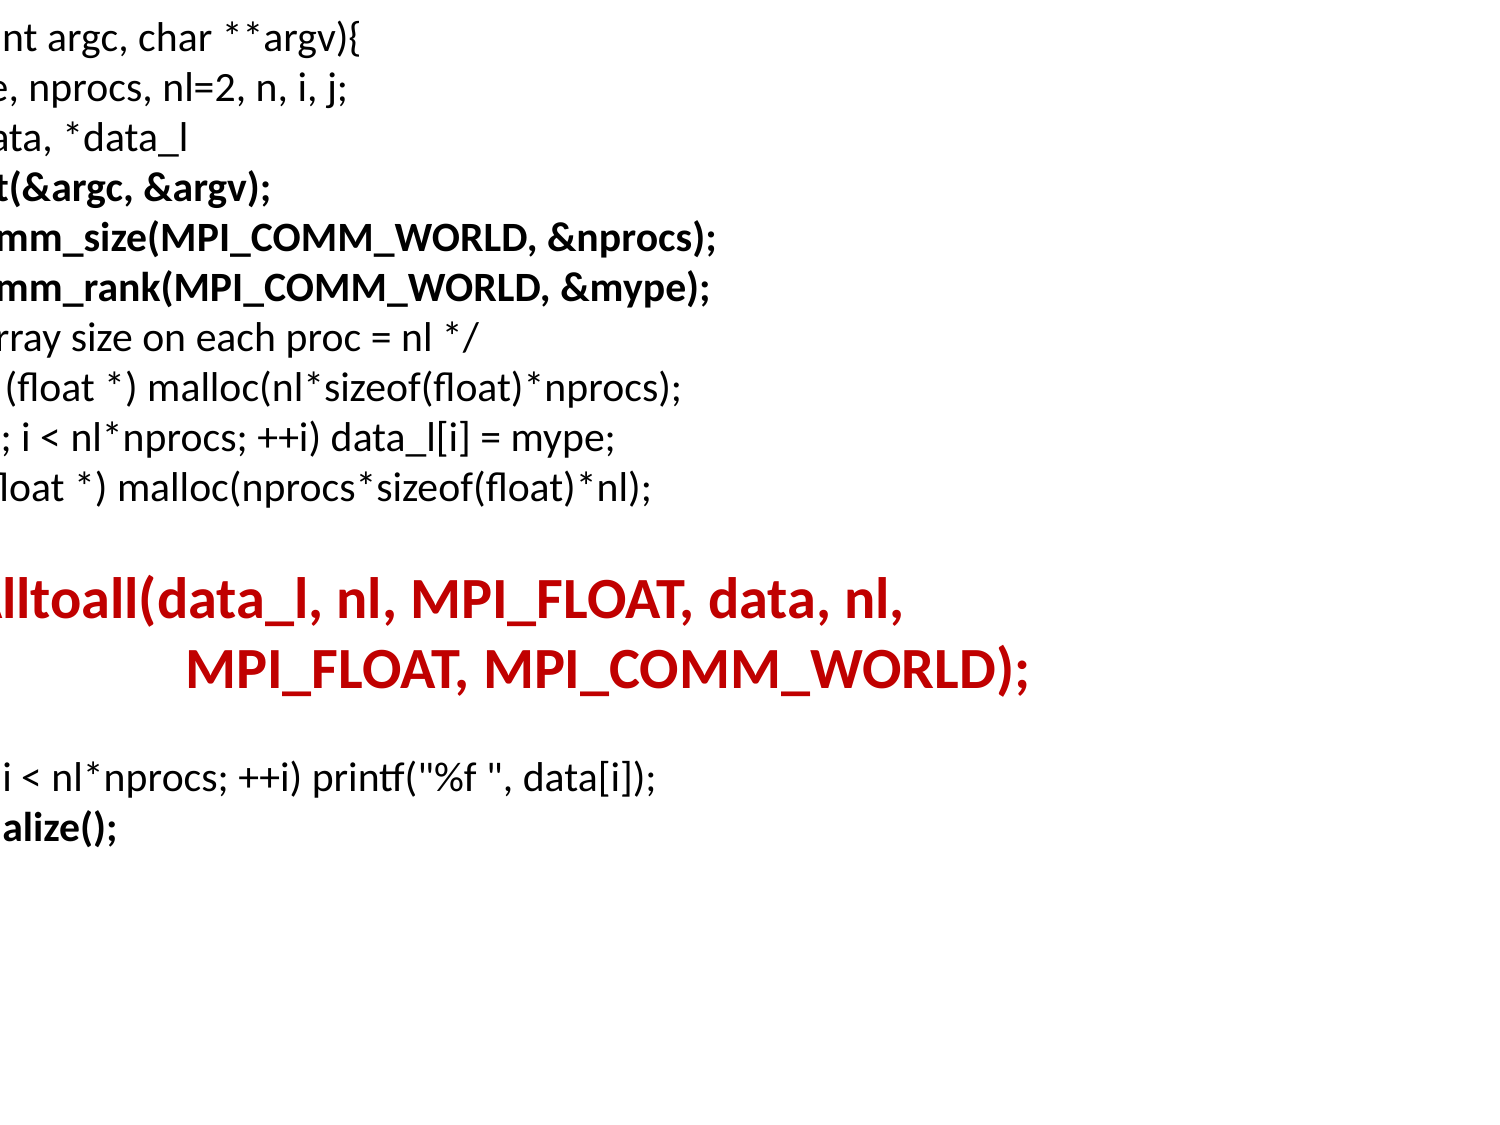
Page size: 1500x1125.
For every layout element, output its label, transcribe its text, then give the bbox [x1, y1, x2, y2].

text_box int main(int argc, char **argv){ int mype, nprocs, nl=2, n, i, j; float *data, *data_l MPI_Init(&argc, &argv); MPI_Comm_size(MPI_COMM_WORLD, &nprocs); MPI_Comm_rank(MPI_COMM_WORLD, &mype); /* local array size on each proc = nl */ data_l = (float *) malloc(nl*sizeof(float)*nprocs); for (i = 0; i < nl*nprocs; ++i) data_l[i] = mype; data = (float *) malloc(nprocs*sizeof(float)*nl); MPI_Alltoall(data_l, nl, MPI_FLOAT, data, nl, MPI_FLOAT, MPI_COMM_WORLD); for (i = 0; i < nl*nprocs; ++i) printf("%f ", data[i]); MPI_Finalize(); } [0, 2, 1453, 958]
